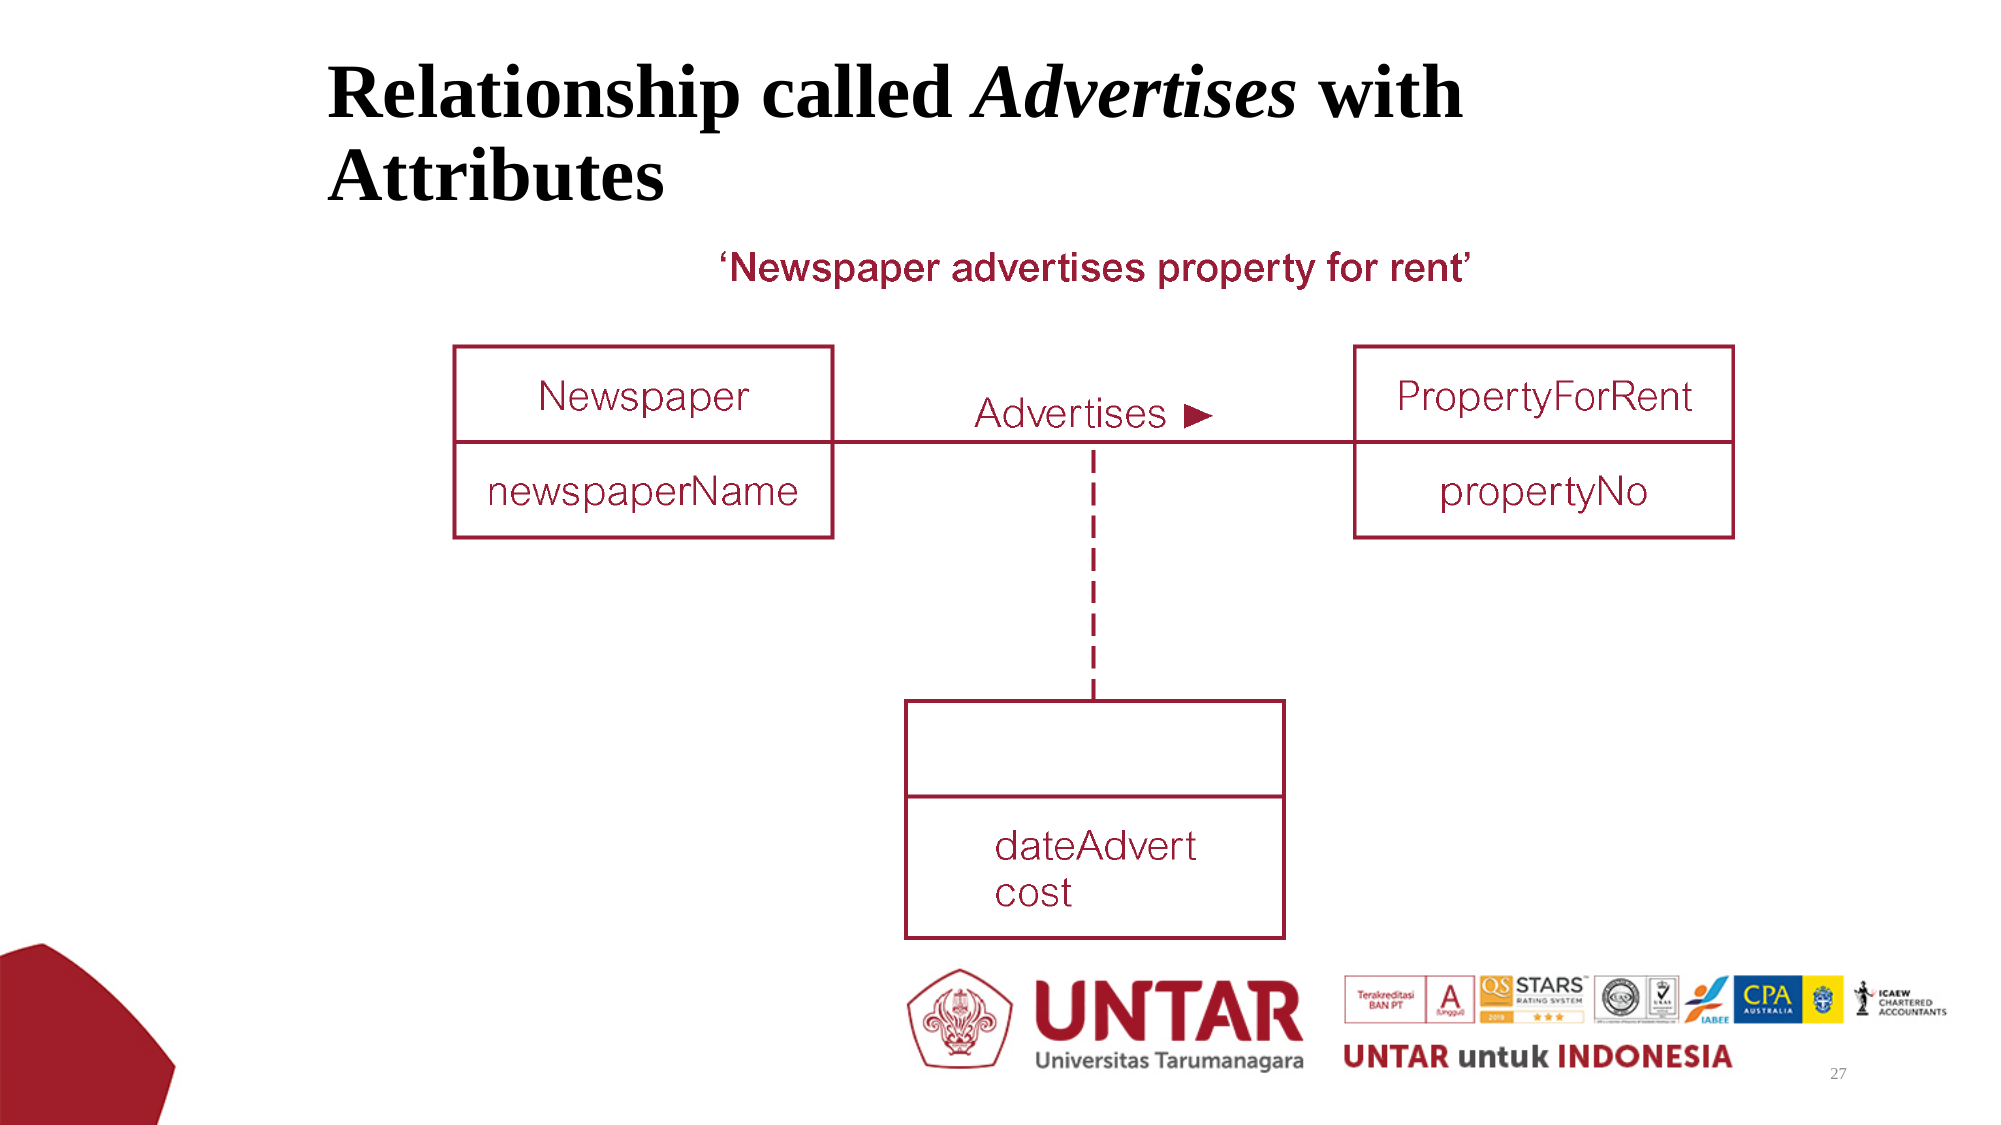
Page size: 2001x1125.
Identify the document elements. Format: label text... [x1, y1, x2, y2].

picture [0, 0, 2001, 1125]
title Relationship called Advertises with Attributes [312, 43, 1750, 225]
slide_number 27 [1412, 1042, 1863, 1103]
